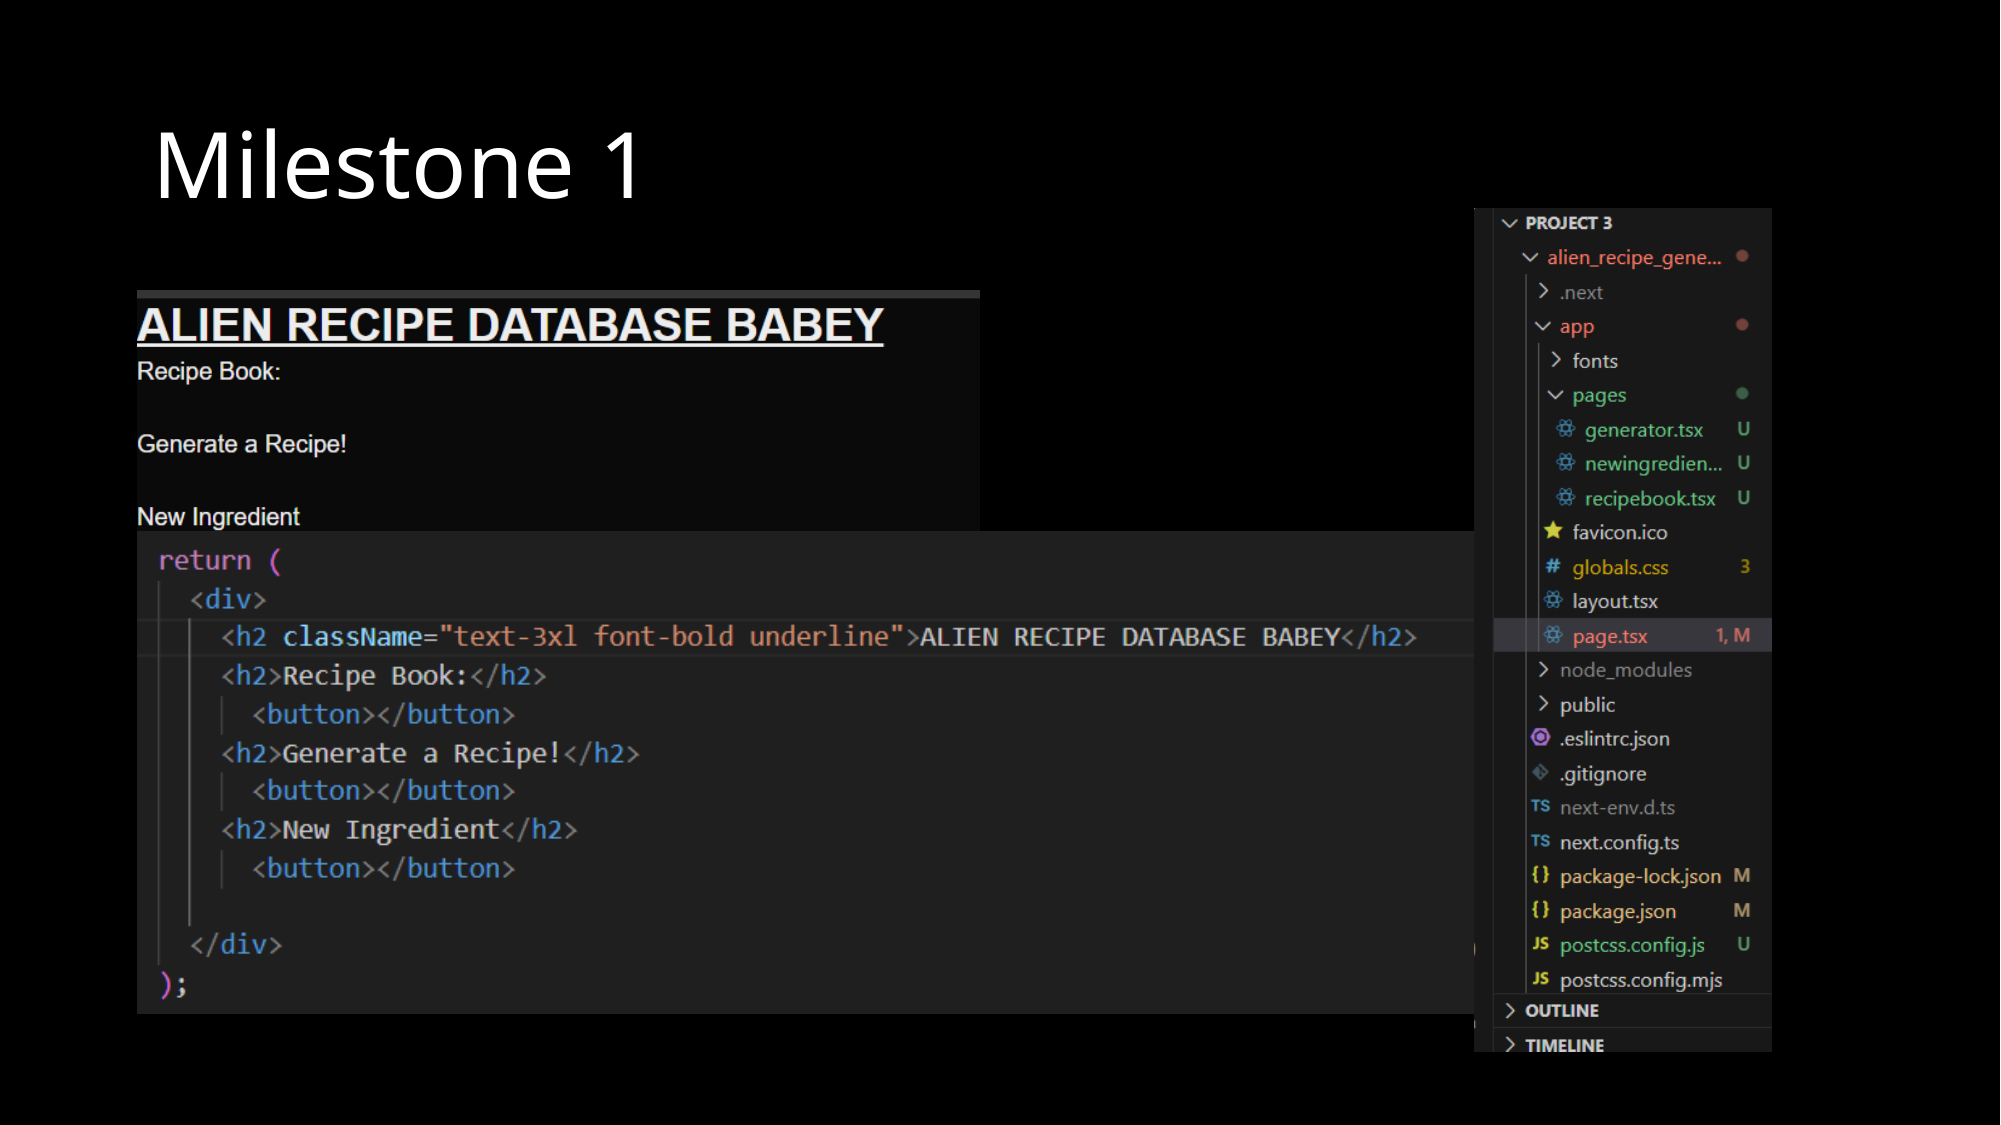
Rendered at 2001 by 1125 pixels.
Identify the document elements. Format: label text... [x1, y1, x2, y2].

title Milestone 1 [137, 59, 1863, 278]
picture [136, 207, 1772, 1053]
